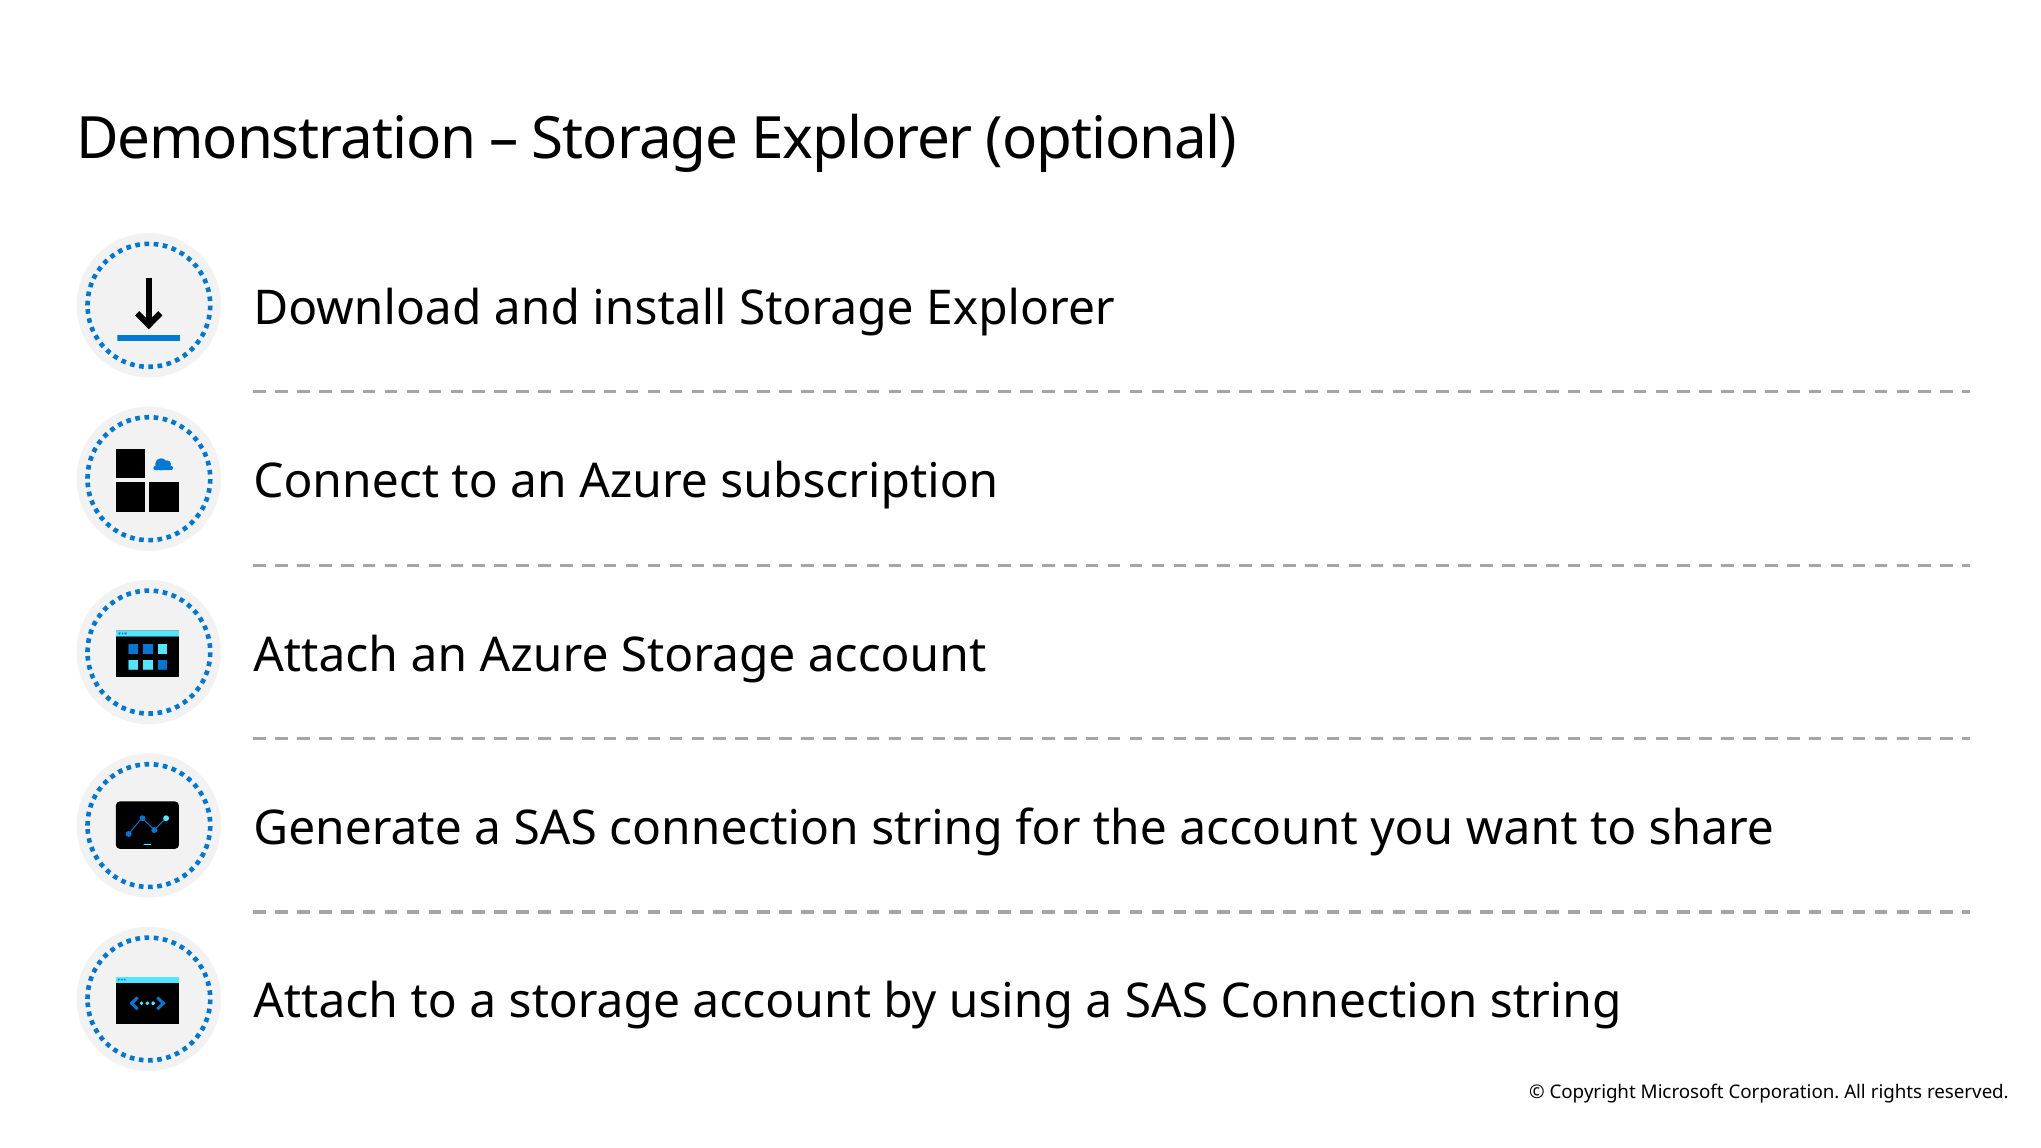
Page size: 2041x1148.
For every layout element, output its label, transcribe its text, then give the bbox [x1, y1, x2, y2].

text_box Generate a SAS connection string for the account you want to share [253, 749, 1971, 901]
text_box Download and install Storage Explorer [253, 229, 1971, 381]
text_box Attach an Azure Storage account [253, 576, 1971, 728]
text_box Attach to a storage account by using a SAS Connection string [253, 923, 1971, 1074]
picture [76, 926, 222, 1072]
title Demonstration – Storage Explorer (optional) [76, 103, 1969, 172]
picture [76, 752, 222, 898]
text_box Connect to an Azure subscription [253, 403, 1971, 554]
picture [76, 579, 222, 725]
picture [76, 406, 222, 551]
picture [76, 232, 222, 378]
